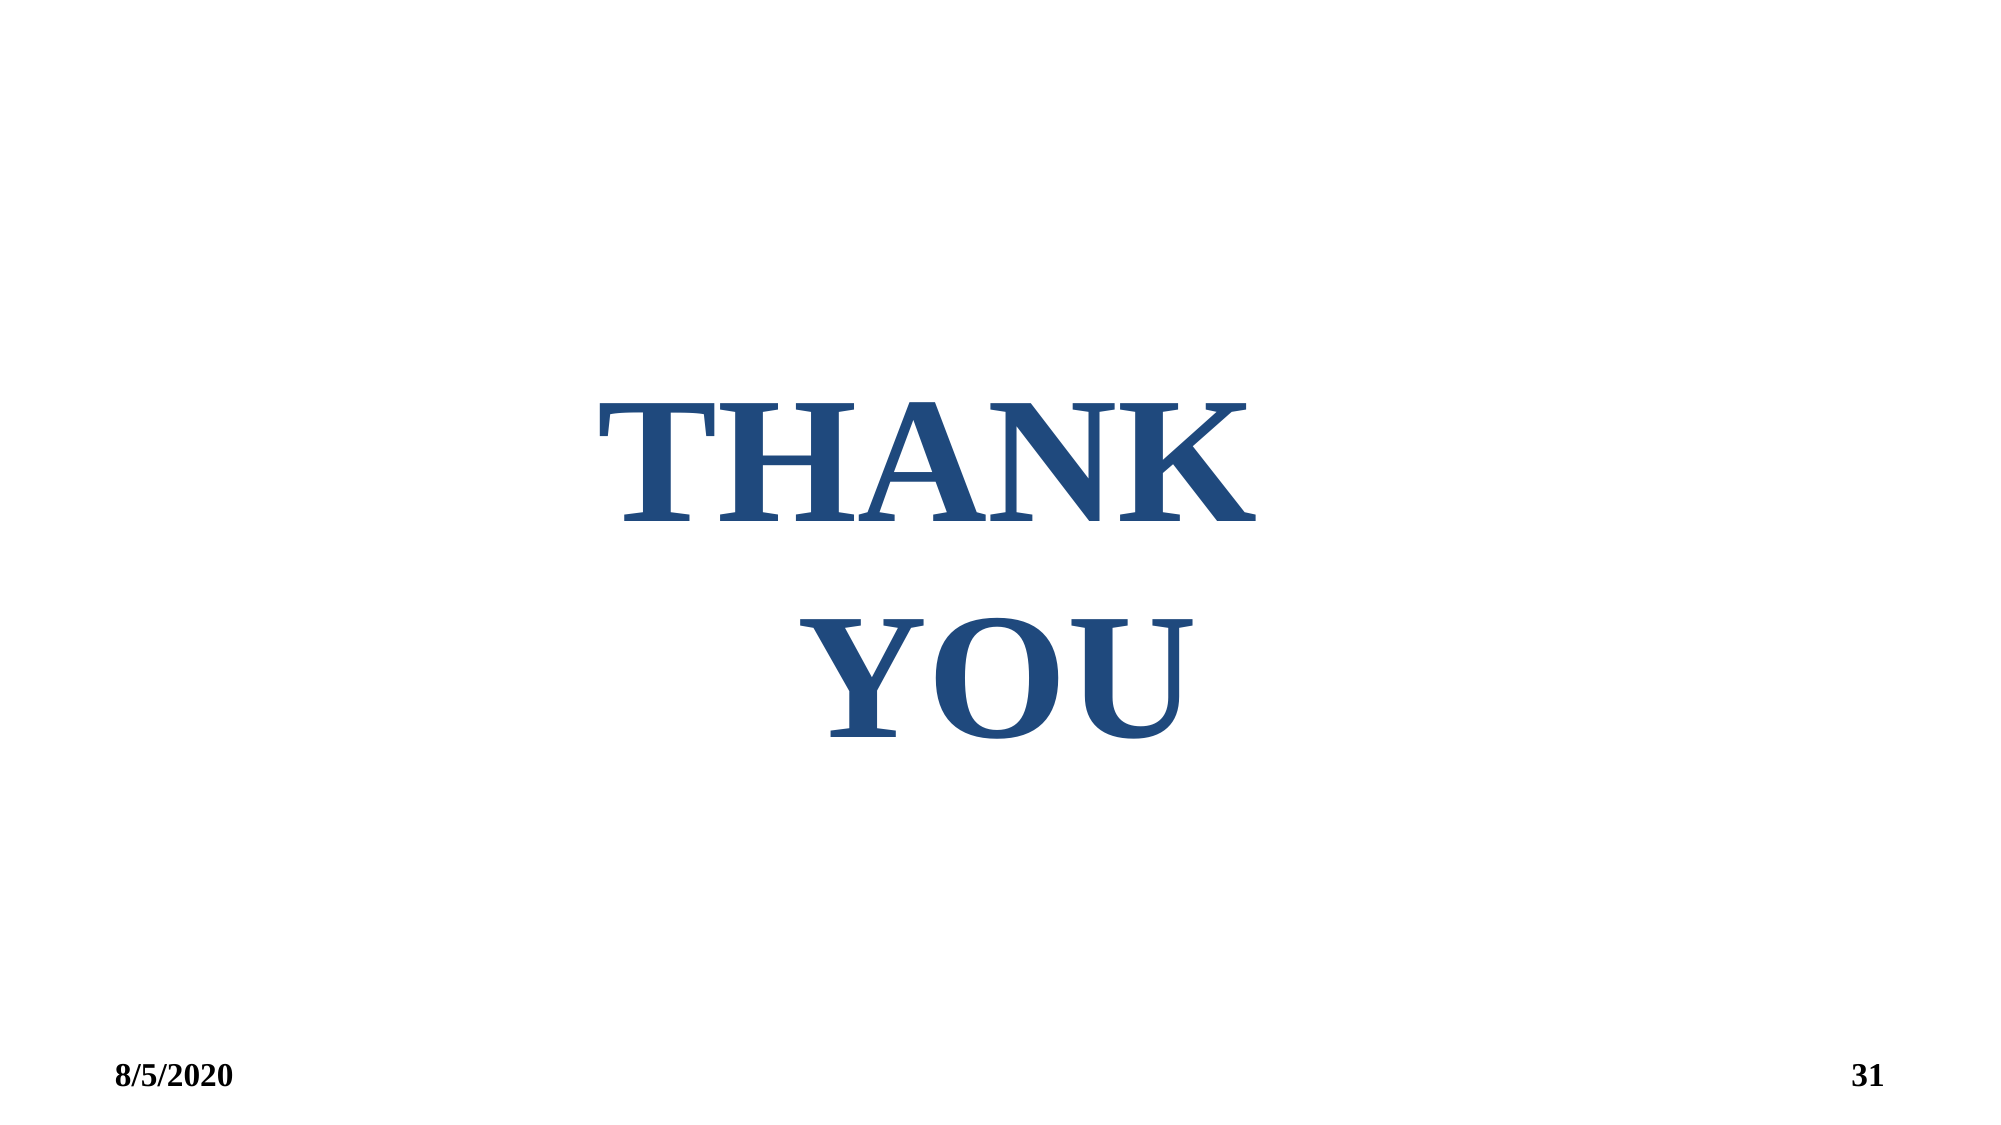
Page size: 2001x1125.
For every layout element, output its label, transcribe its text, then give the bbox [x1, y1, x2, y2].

title THANK YOU [73, 315, 1433, 800]
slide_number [99, 1042, 567, 1103]
slide_number ‹#› [1433, 1042, 1900, 1103]
